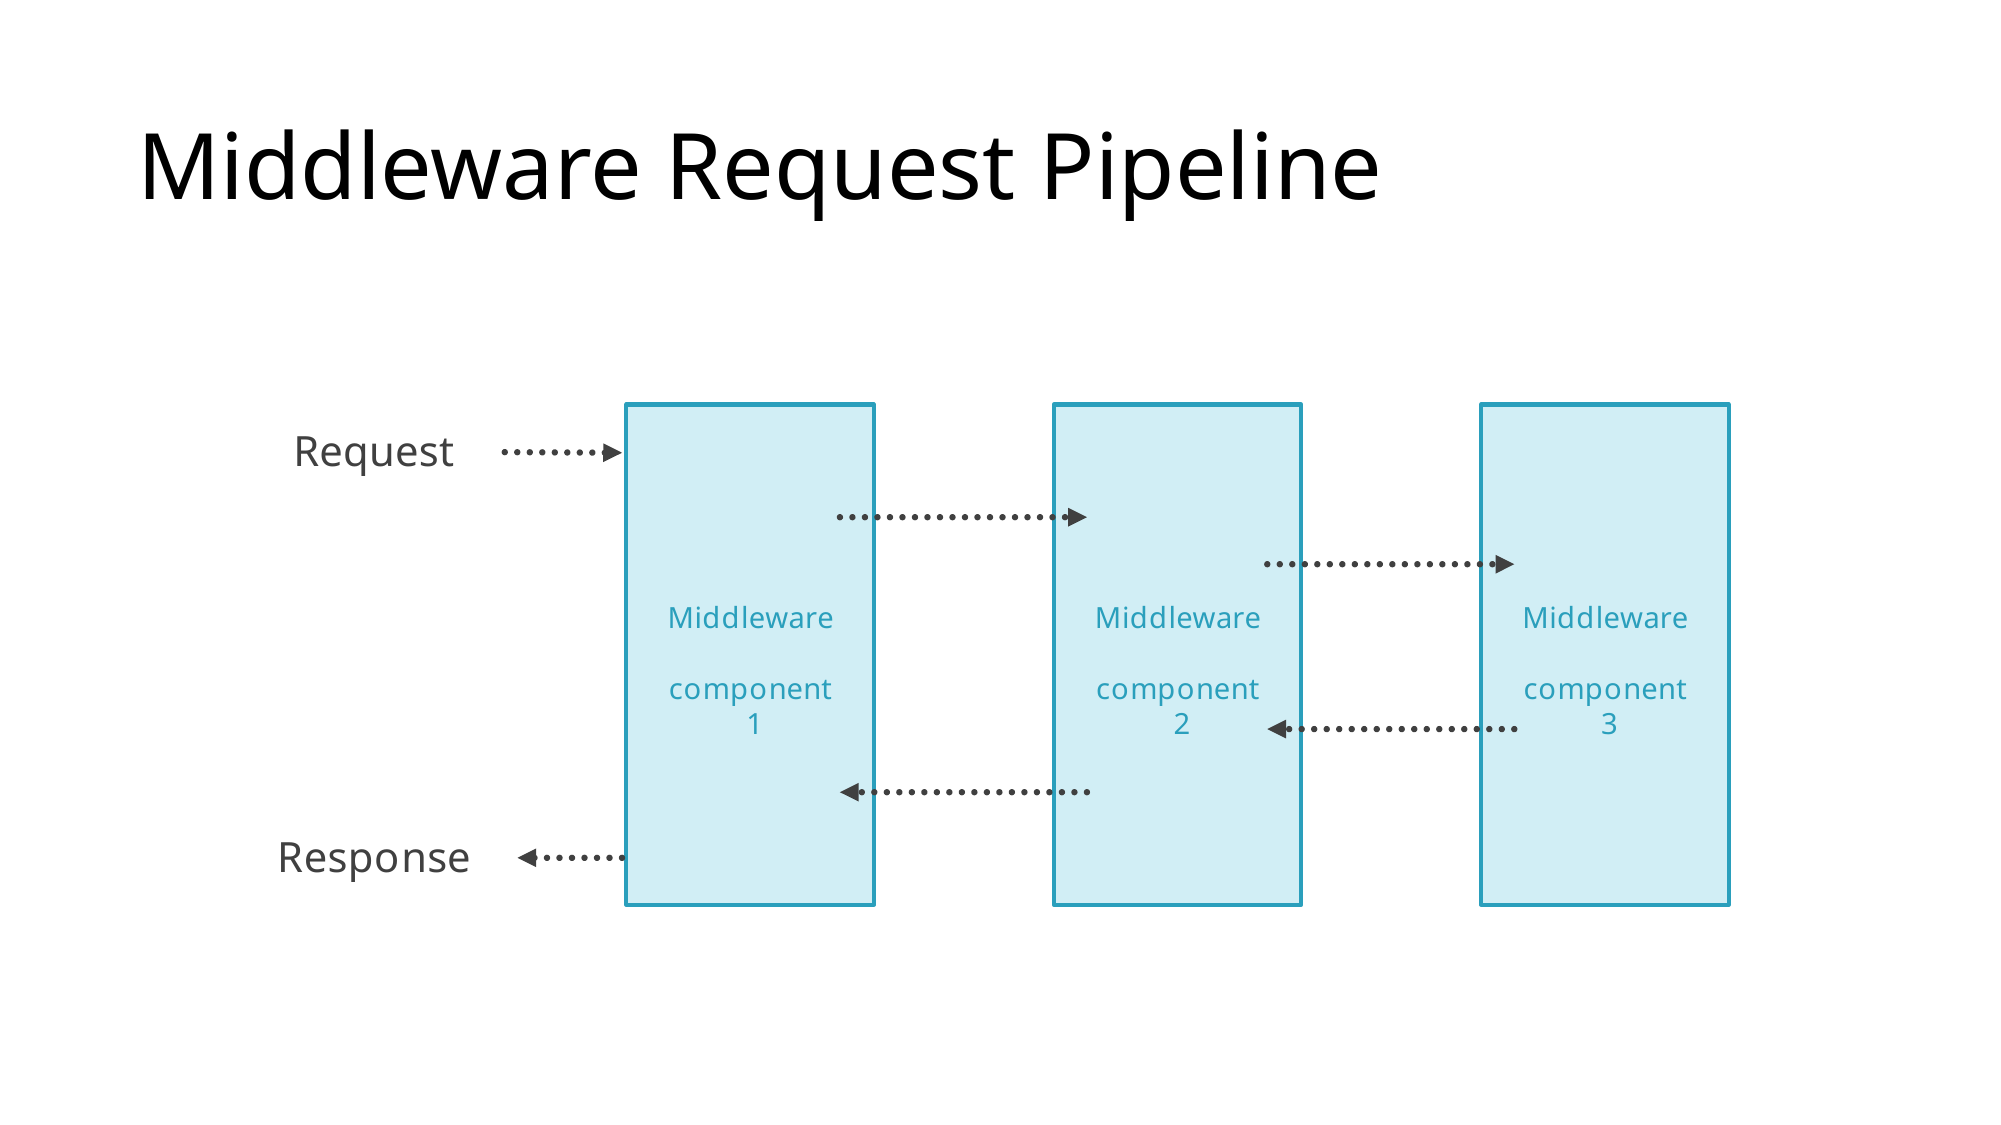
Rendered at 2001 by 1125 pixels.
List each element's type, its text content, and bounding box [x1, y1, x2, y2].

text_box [269, 402, 1731, 907]
title Middleware Request Pipeline [137, 73, 1863, 264]
